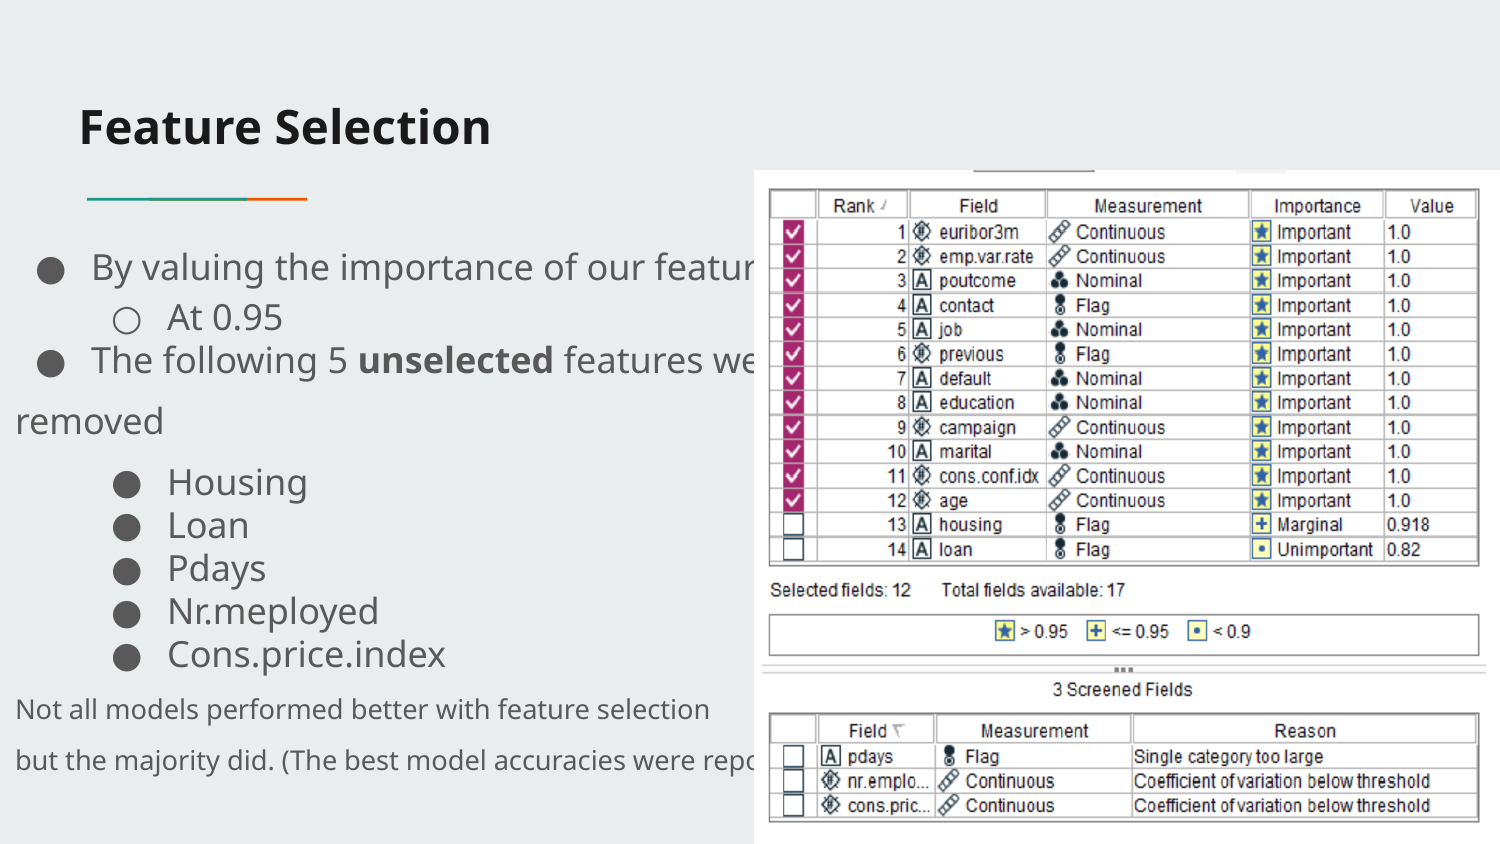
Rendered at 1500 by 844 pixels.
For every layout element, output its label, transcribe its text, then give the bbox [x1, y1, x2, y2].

list By valuing the importance of our features At 0.95 The following 5 unselected features were removed Housing Loan Pdays Nr.meployed Cons.price.index Not all models performed better with feature selection but the majority did. (The best model accuracies were reported) [0, 223, 749, 844]
picture [754, 169, 1500, 844]
title Feature Selection [63, 82, 1325, 171]
